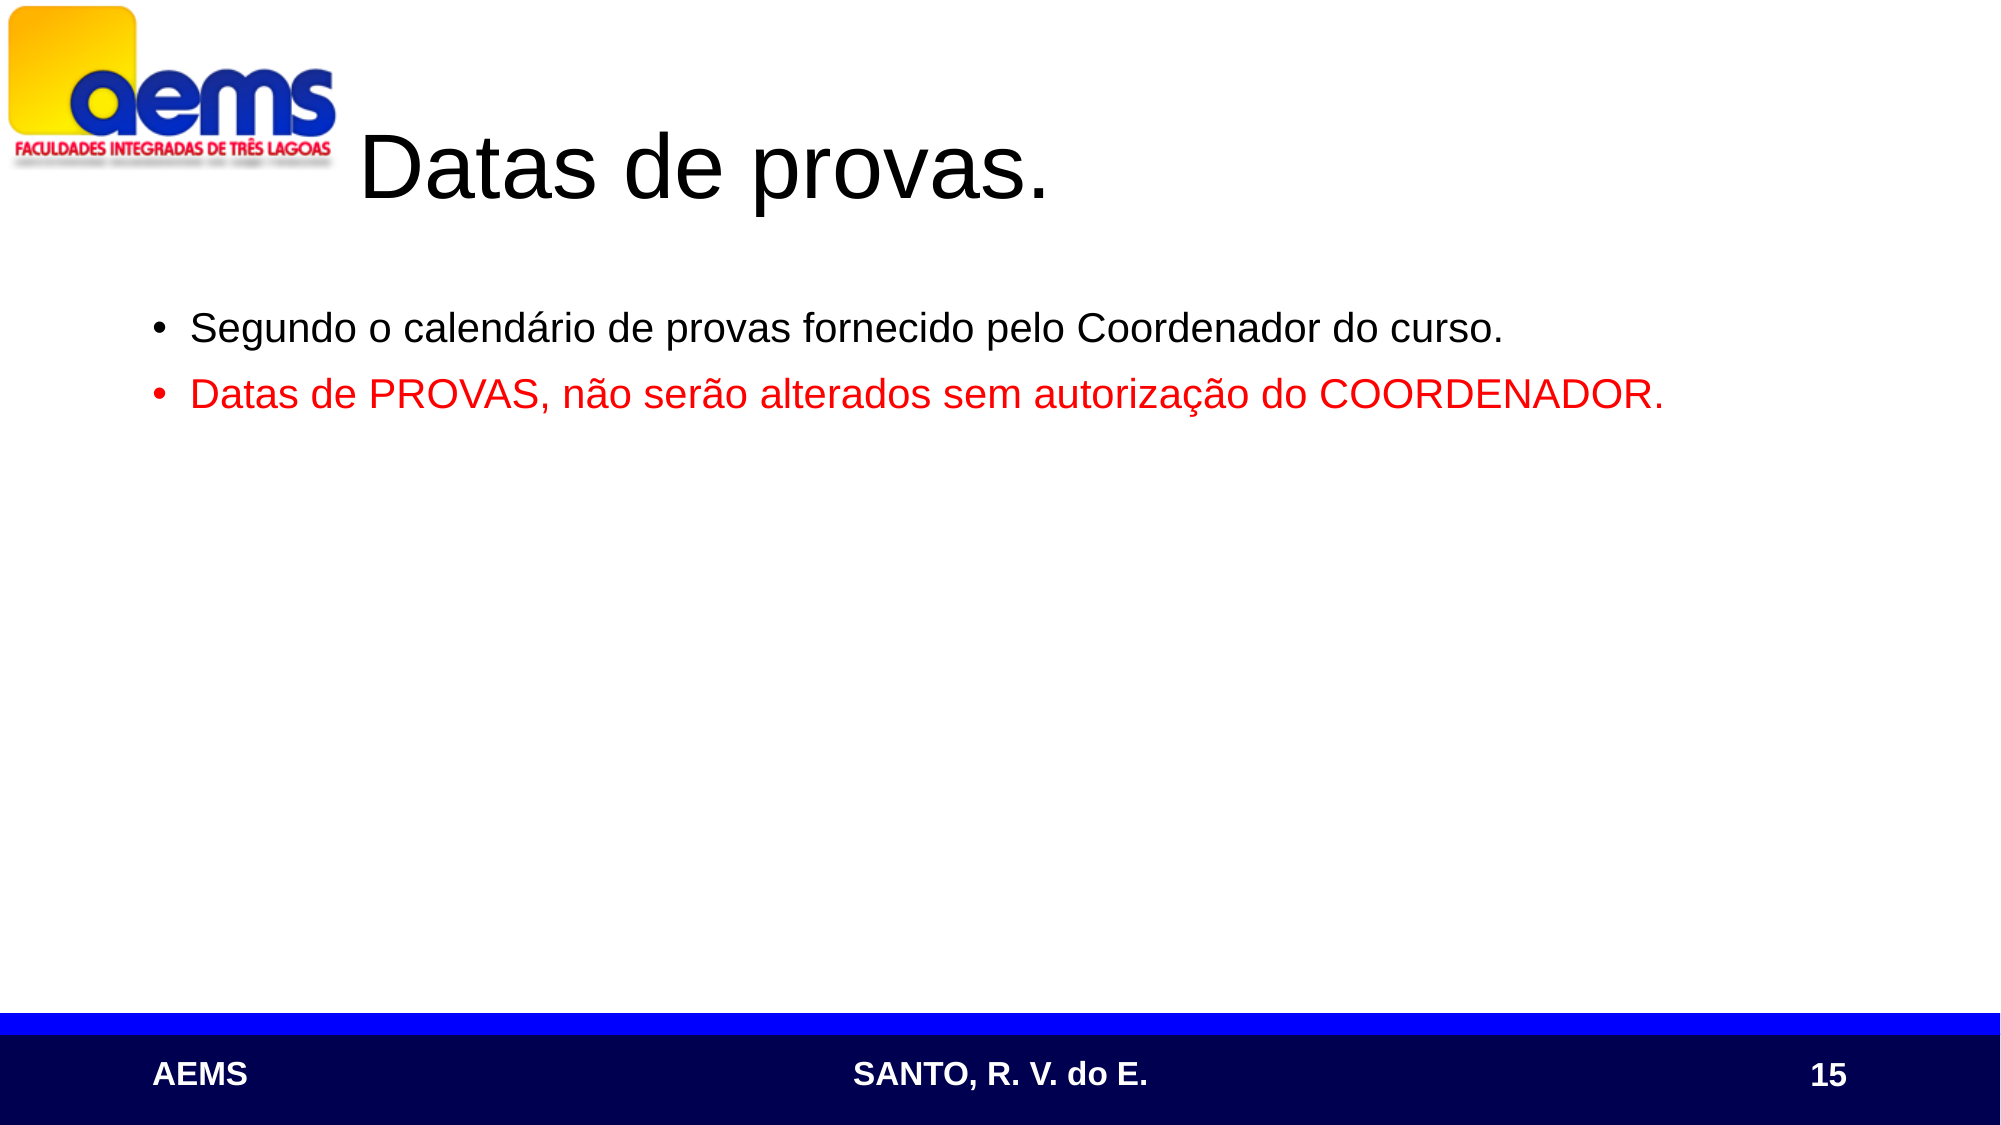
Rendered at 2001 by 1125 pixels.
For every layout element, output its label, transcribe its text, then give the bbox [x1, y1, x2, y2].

title Datas de provas. [343, 59, 1863, 278]
picture [0, 0, 344, 179]
list Segundo o calendário de provas fornecido pelo Coordenador do curso. Datas de PROVAS, não serão alterados sem autorização do COORDENADOR. [137, 299, 1863, 1014]
slide_number 15 [1412, 1042, 1863, 1103]
